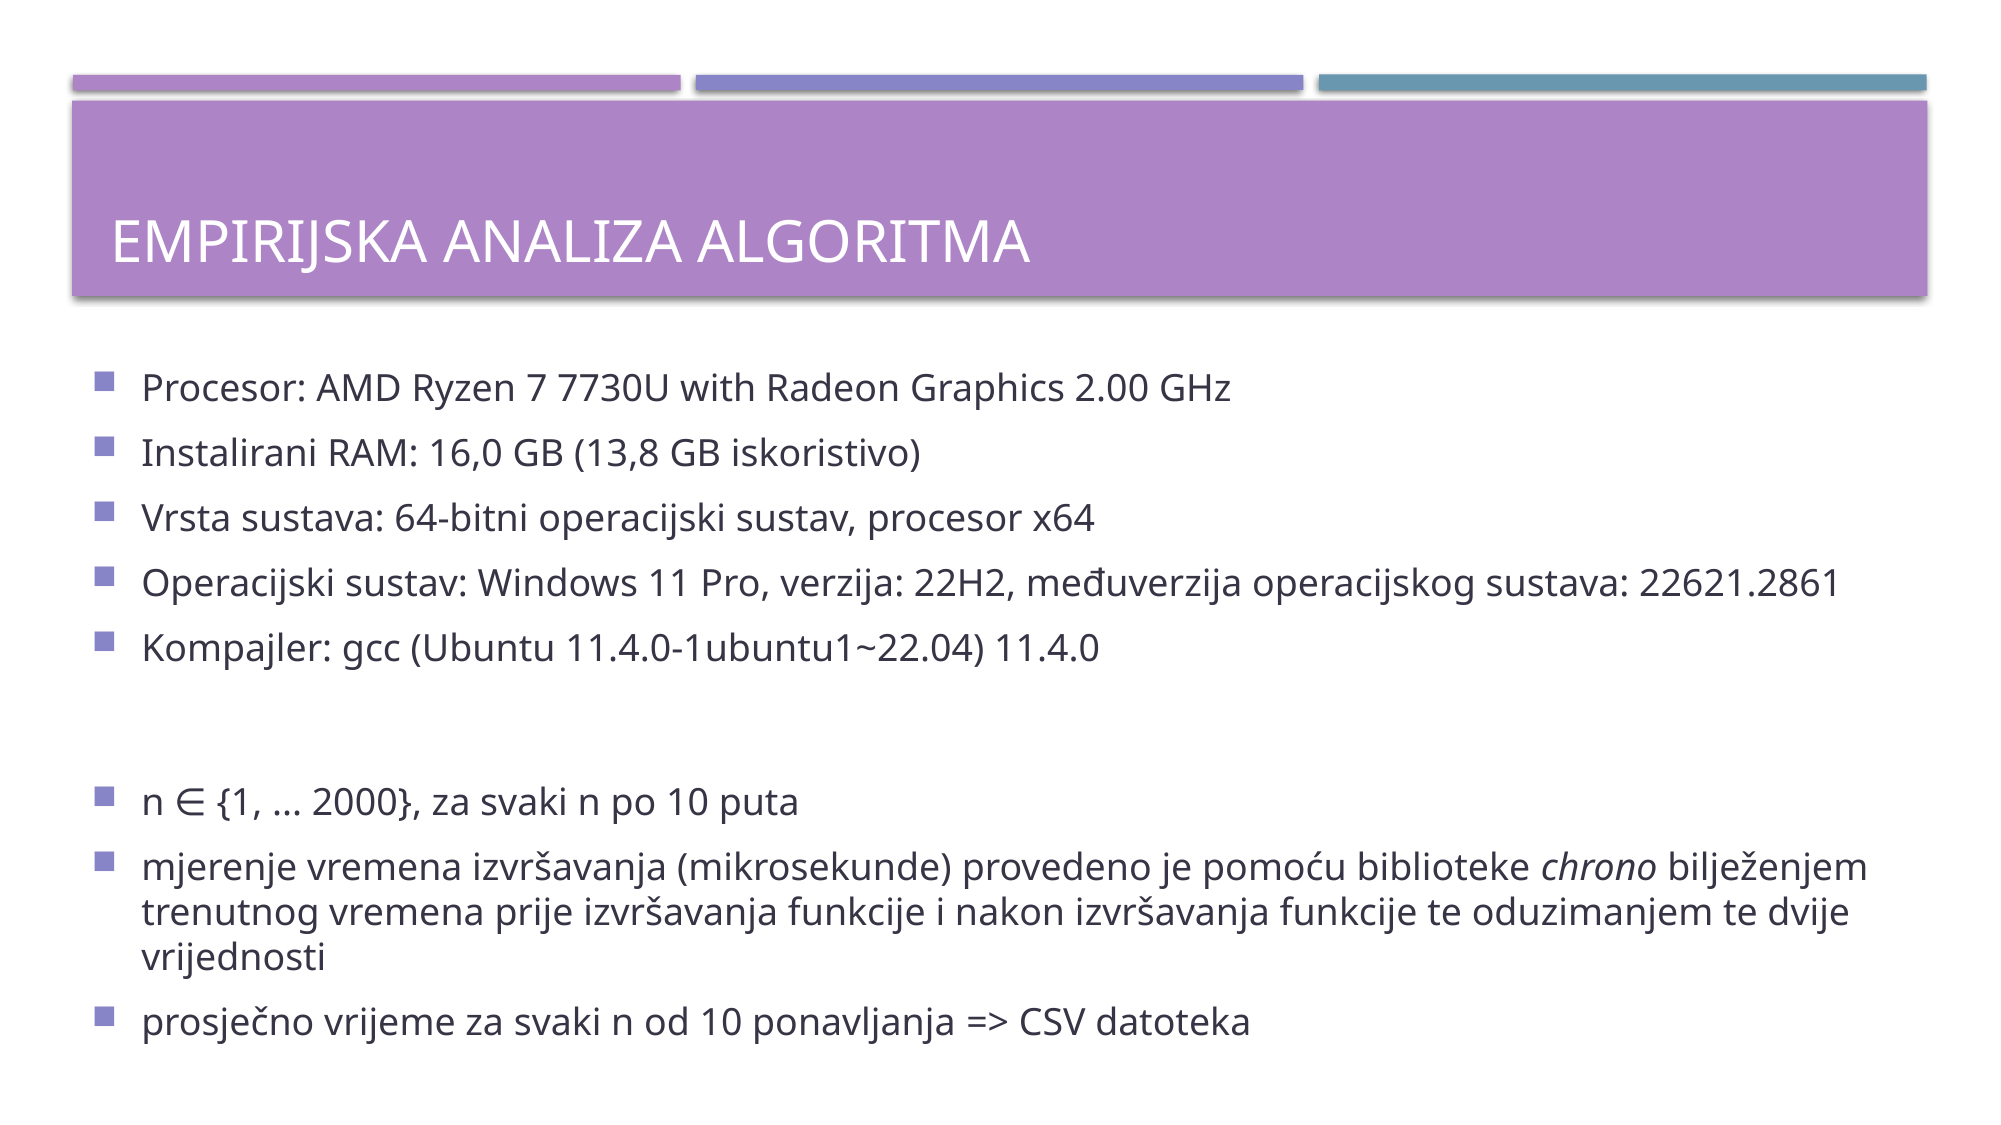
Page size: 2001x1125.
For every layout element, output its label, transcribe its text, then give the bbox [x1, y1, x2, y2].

list n ∈ {1, ... 2000}, za svaki n po 10 puta mjerenje vremena izvršavanja (mikrosekunde) provedeno je pomoću biblioteke chrono bilježenjem trenutnog vremena prije izvršavanja funkcije i nakon izvršavanja funkcije te oduzimanjem te dvije vrijednosti prosječno vrijeme za svaki n od 10 ponavljanja => CSV datoteka [76, 728, 1886, 1094]
title Empirijska analiza algoritma [95, 115, 1905, 282]
text_box Procesor: AMD Ryzen 7 7730U with Radeon Graphics 2.00 GHz Instalirani RAM: 16,0 GB (13,8 GB iskoristivo) Vrsta sustava: 64-bitni operacijski sustav, procesor x64 Operacijski sustav: Windows 11 Pro, verzija: 22H2, međuverzija operacijskog sustava: 22621.2861 Kompajler: gcc (Ubuntu 11.4.0-1ubuntu1~22.04) 11.4.0 [76, 333, 1886, 699]
